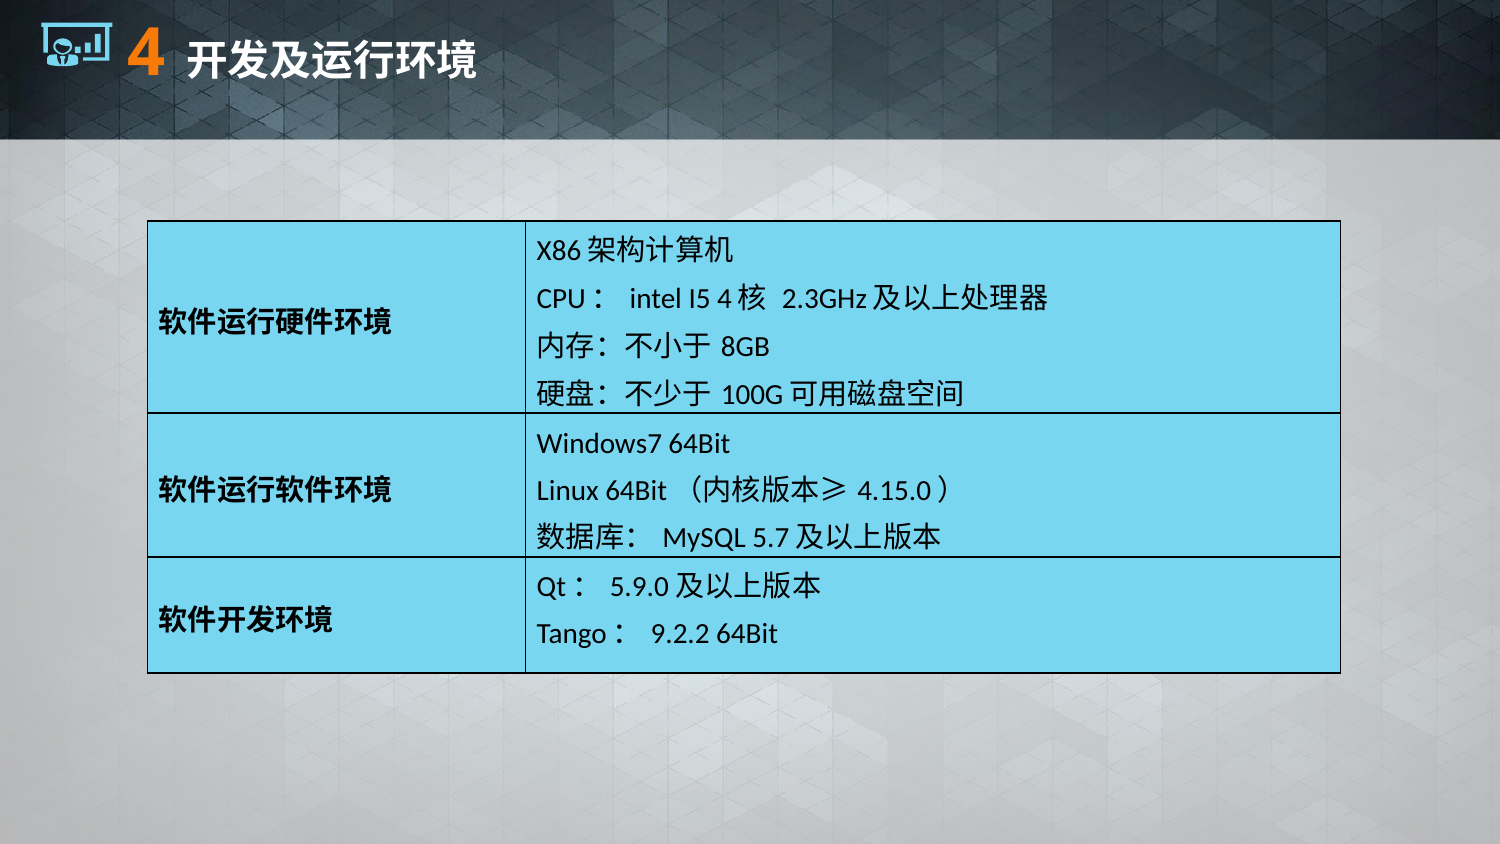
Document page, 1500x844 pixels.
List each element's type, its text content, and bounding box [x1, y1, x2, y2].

table_header X86架构计算机 CPU：intel I5 4核 2.3GHz及以上处理器 内存：不小于8GB 硬盘：不少于100G可用磁盘空间 [526, 222, 1340, 412]
text_box [41, 22, 113, 61]
table_cell Windows7 64Bit Linux 64Bit（内核版本≥4.15.0） 数据库：MySQL 5.7及以上版本 [526, 414, 1340, 556]
table_header 软件运行硬件环境 [148, 222, 525, 412]
picture [0, 0, 1500, 844]
table_cell 软件开发环境 [148, 558, 525, 672]
text_box [47, 38, 81, 67]
table_cell Qt：5.9.0及以上版本 Tango：9.2.2 64Bit [526, 558, 1340, 672]
table_cell 软件运行软件环境 [148, 414, 525, 556]
title 4 开发及运行环境 [112, 0, 1500, 97]
